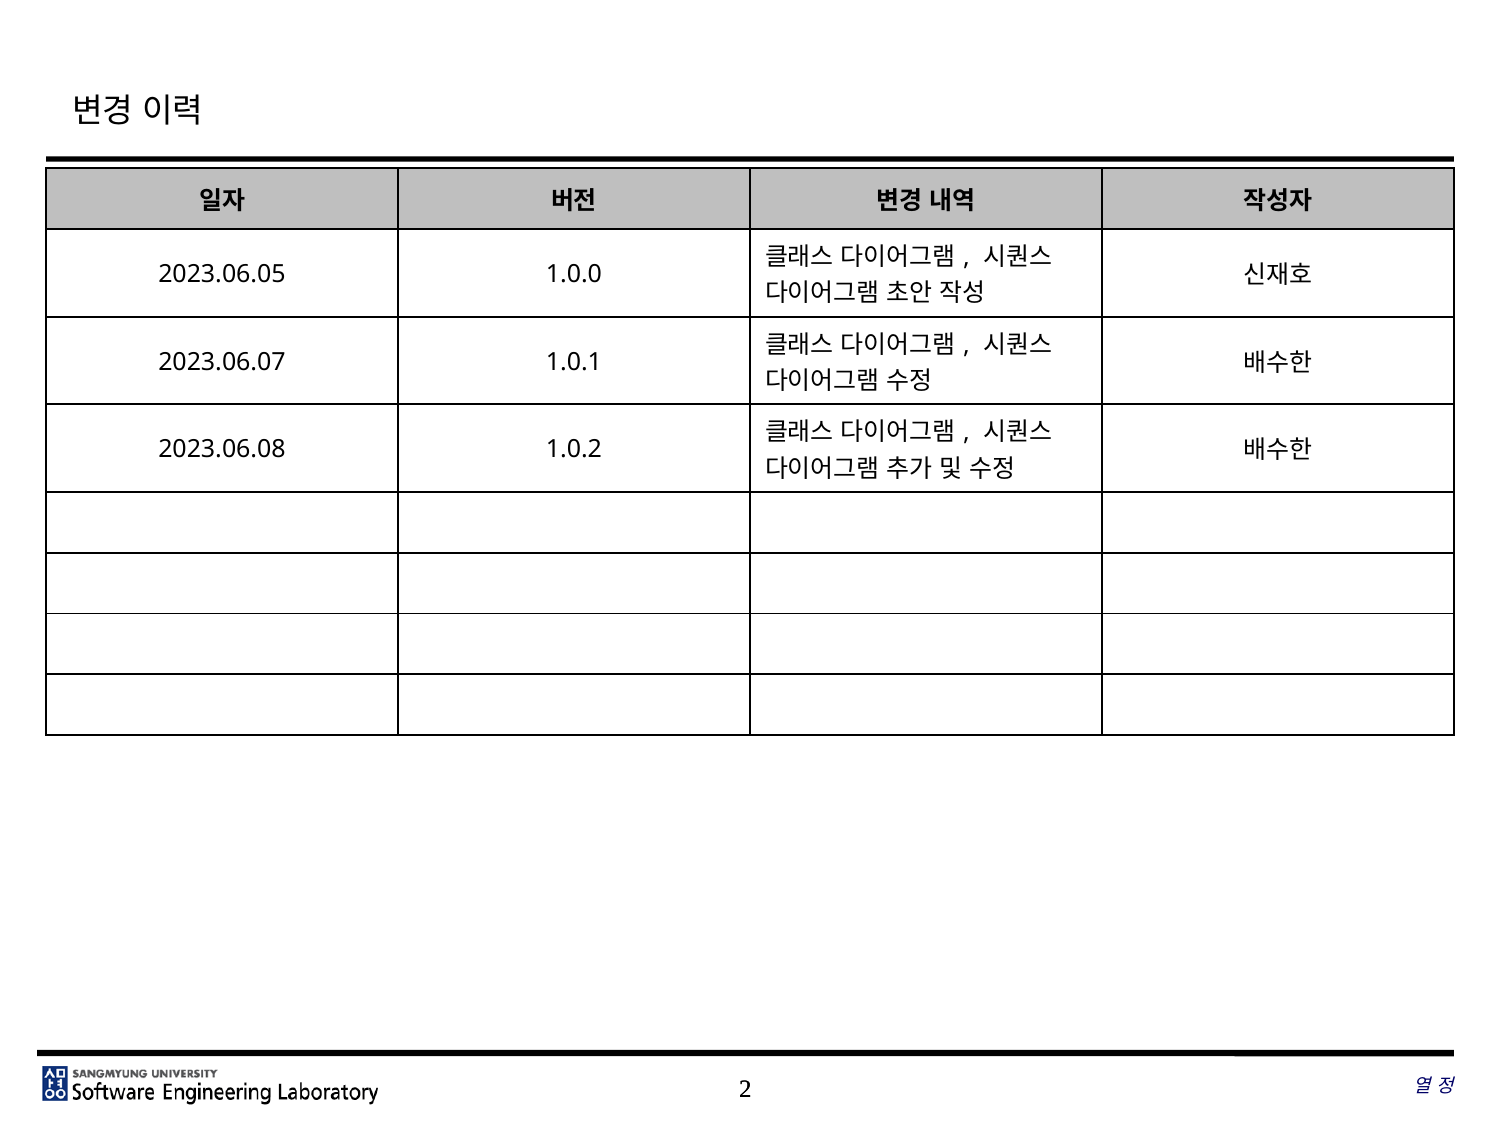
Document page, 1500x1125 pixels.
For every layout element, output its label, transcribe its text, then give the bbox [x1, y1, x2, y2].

table_cell [1103, 614, 1453, 673]
table_cell 1.0.1 [399, 318, 749, 403]
table_cell 2023.06.08 [47, 405, 397, 491]
table_cell 클래스 다이어그램, 시퀀스 다이어그램 초안 작성 [751, 230, 1101, 316]
table_header 변경 내역 [751, 169, 1101, 228]
table_cell 2023.06.05 [47, 230, 397, 316]
table_cell [47, 554, 397, 613]
table_cell [751, 675, 1101, 734]
table_cell [399, 614, 749, 673]
table_cell [47, 614, 397, 673]
table_cell [1103, 554, 1453, 613]
table_cell 신재호 [1103, 230, 1453, 316]
table_cell [1103, 675, 1453, 734]
table_cell 1.0.2 [399, 405, 749, 491]
table_cell 클래스 다이어그램, 시퀀스 다이어그램 수정 [751, 318, 1101, 403]
table_cell 클래스 다이어그램, 시퀀스 다이어그램 추가 및 수정 [751, 405, 1101, 491]
table_header 일자 [47, 169, 397, 228]
table_cell [399, 675, 749, 734]
table_header 버전 [399, 169, 749, 228]
title 변경 이력 [57, 73, 1190, 149]
table_cell [47, 493, 397, 552]
table_cell [751, 614, 1101, 673]
table_cell 2023.06.07 [47, 318, 397, 403]
table_cell [751, 554, 1101, 613]
table_cell [47, 675, 397, 734]
table_cell 배수한 [1103, 318, 1453, 403]
table_cell 배수한 [1103, 405, 1453, 491]
table_cell [751, 493, 1101, 552]
table_cell [399, 554, 749, 613]
table_cell 1.0.0 [399, 230, 749, 316]
footer 열 정 [994, 1060, 1454, 1110]
table_cell [1103, 493, 1453, 552]
picture [42, 1066, 382, 1106]
table_header 작성자 [1103, 169, 1453, 228]
table_cell [399, 493, 749, 552]
